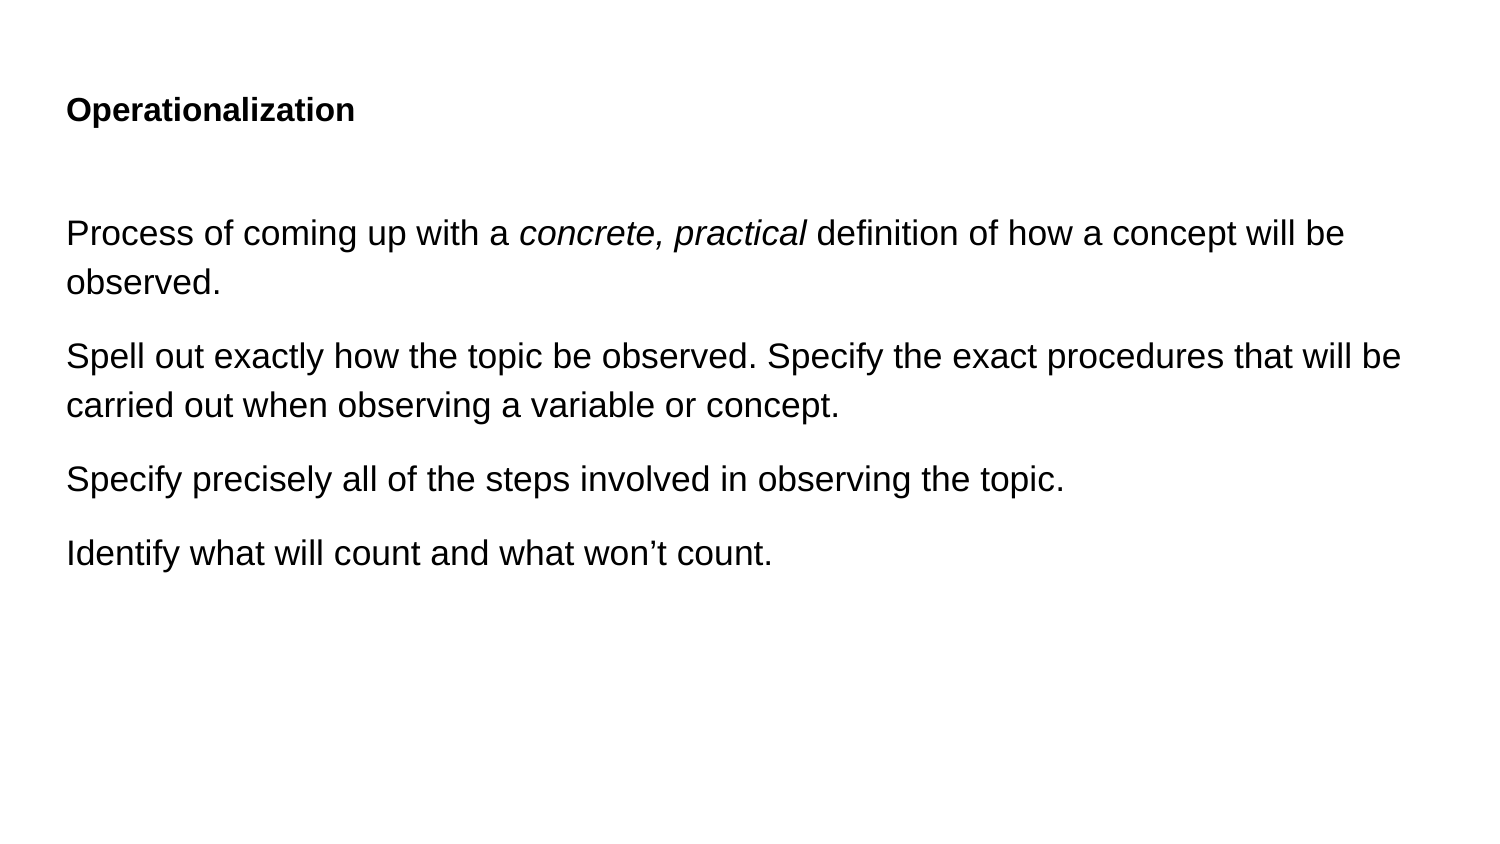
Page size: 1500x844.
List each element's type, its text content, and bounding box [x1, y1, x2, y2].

title Operationalization [51, 72, 1449, 167]
list Process of coming up with a concrete, practical definition of how a concept will be observed. Spell out exactly how the topic be observed. Specify the exact procedures that will be carried out when observing a variable or concept. Specify precisely all of the steps involved in observing the topic. Identify what will count and what won’t count. [51, 189, 1449, 750]
